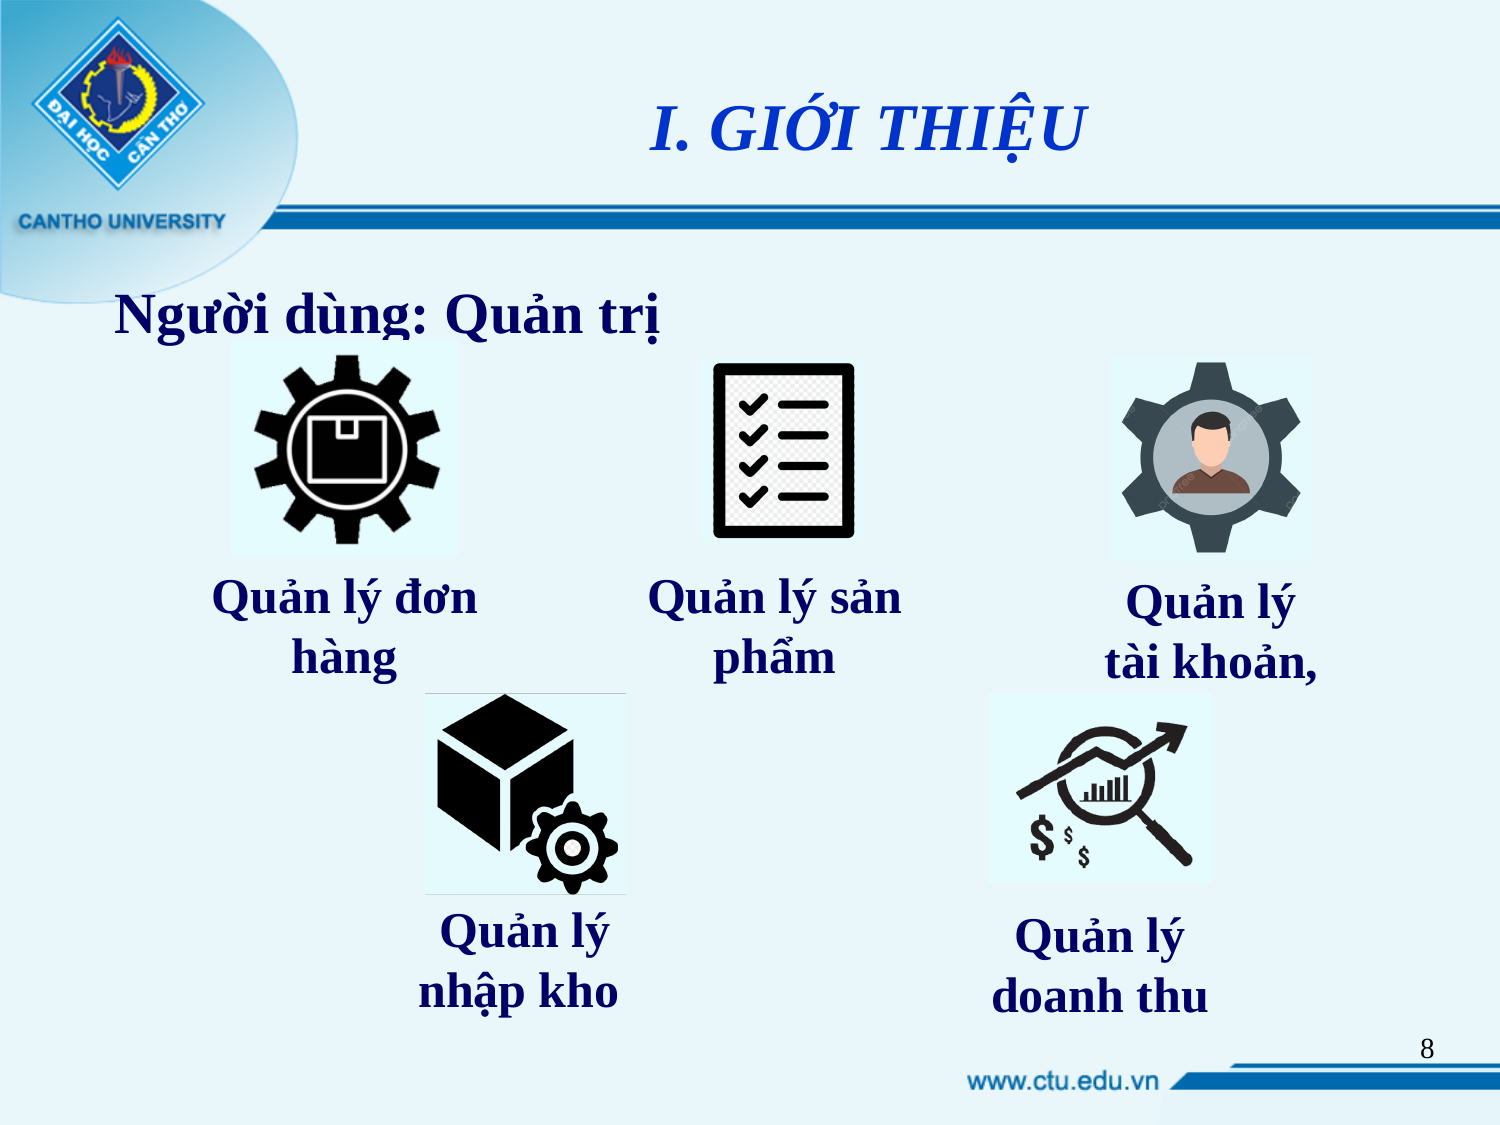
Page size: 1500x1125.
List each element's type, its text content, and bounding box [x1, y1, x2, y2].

list Người dùng: Quản trị [99, 267, 1450, 359]
text_box Quản lý đơn hàng [188, 555, 501, 669]
text_box Quản lý tài khoản, [1082, 560, 1340, 674]
slide_number 8 [1100, 1021, 1450, 1113]
text_box Quản lý sản phẩm [618, 555, 932, 669]
title I. GIỚI THIỆU [287, 46, 1450, 202]
text_box Quản lý doanh thu [943, 894, 1257, 1008]
text_box Quản lý nhập kho [368, 890, 682, 1004]
picture [0, 0, 1500, 1125]
